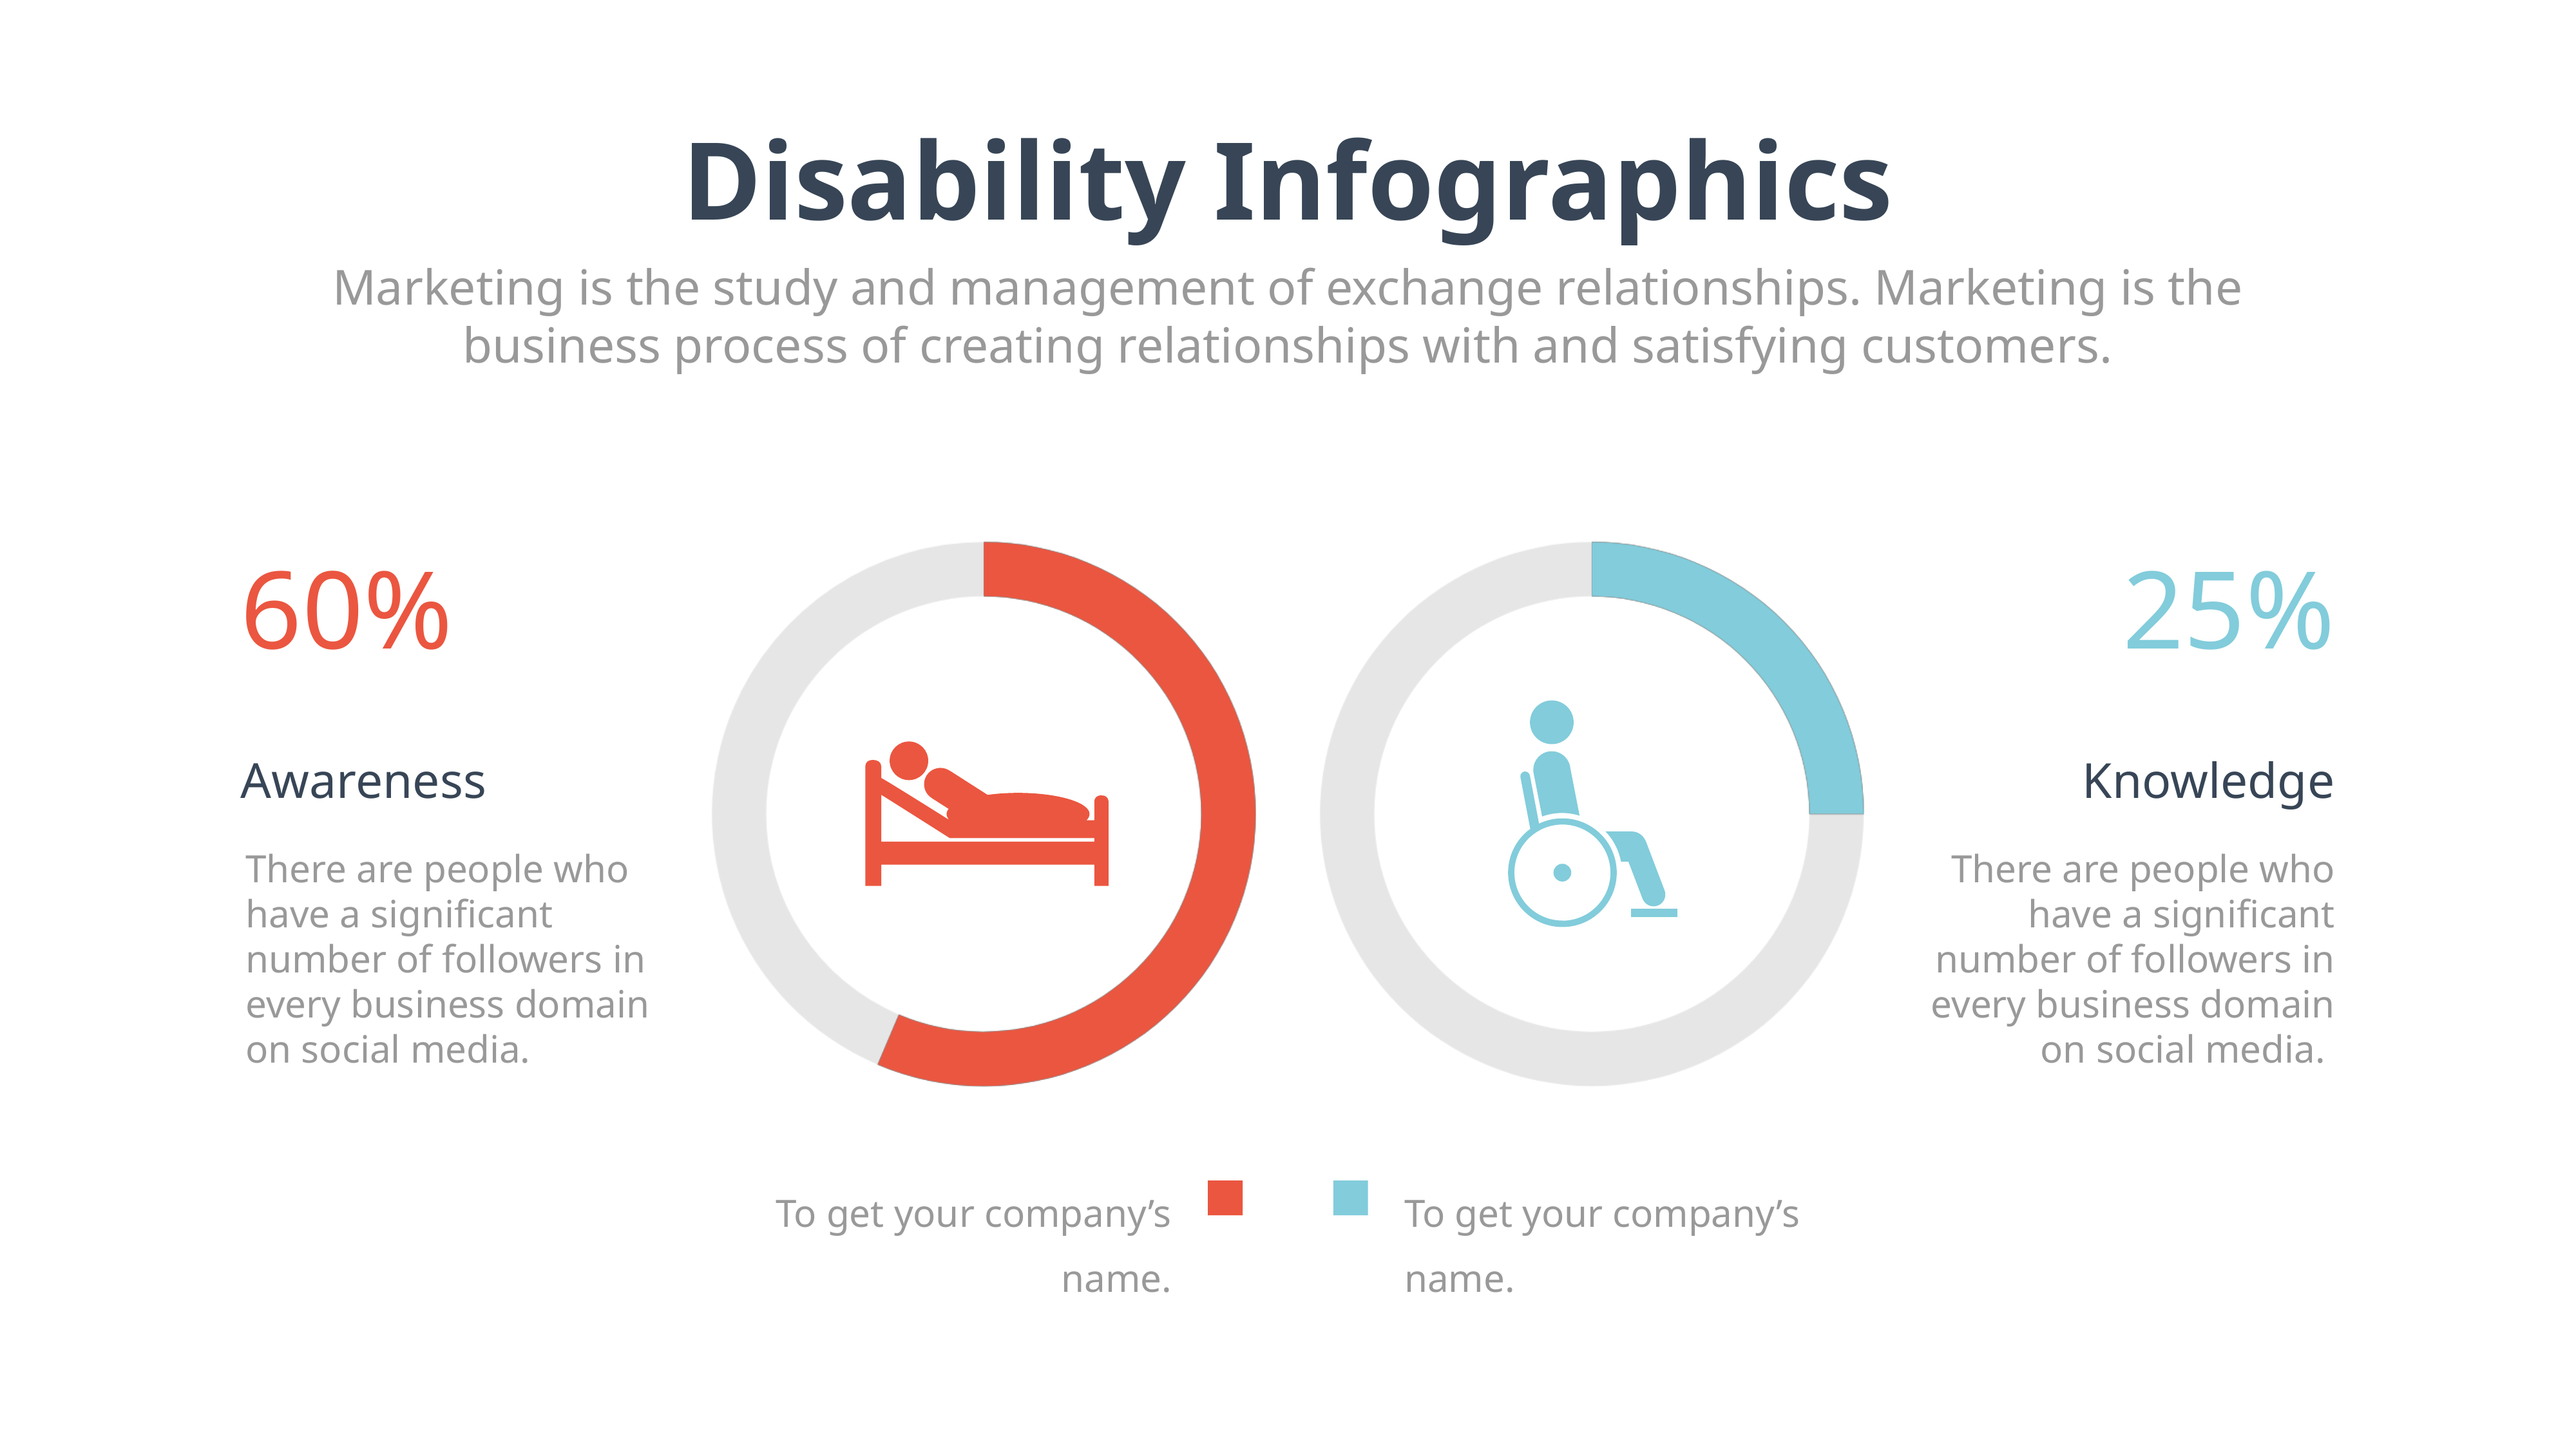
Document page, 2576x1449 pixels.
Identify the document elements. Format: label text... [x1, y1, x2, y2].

text_box Awareness [231, 745, 652, 814]
text_box Disability Infographics [648, 108, 1928, 248]
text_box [865, 741, 1109, 887]
text_box 25% [2102, 536, 2345, 677]
text_box Knowledge [1924, 745, 2345, 814]
picture [680, 529, 1896, 1099]
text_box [1507, 700, 1678, 927]
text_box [634, 1157, 1942, 1231]
text_box 60% [231, 536, 474, 677]
text_box There are people who have a significant number of followers in every business domain on social media. [1920, 840, 2345, 1077]
text_box Marketing is the study and management of exchange relationships. Marketing is the business process of creating relationships with and satisfying customers. [281, 251, 2295, 379]
text_box There are people who have a significant number of followers in every business domain on social media. [236, 840, 662, 1077]
